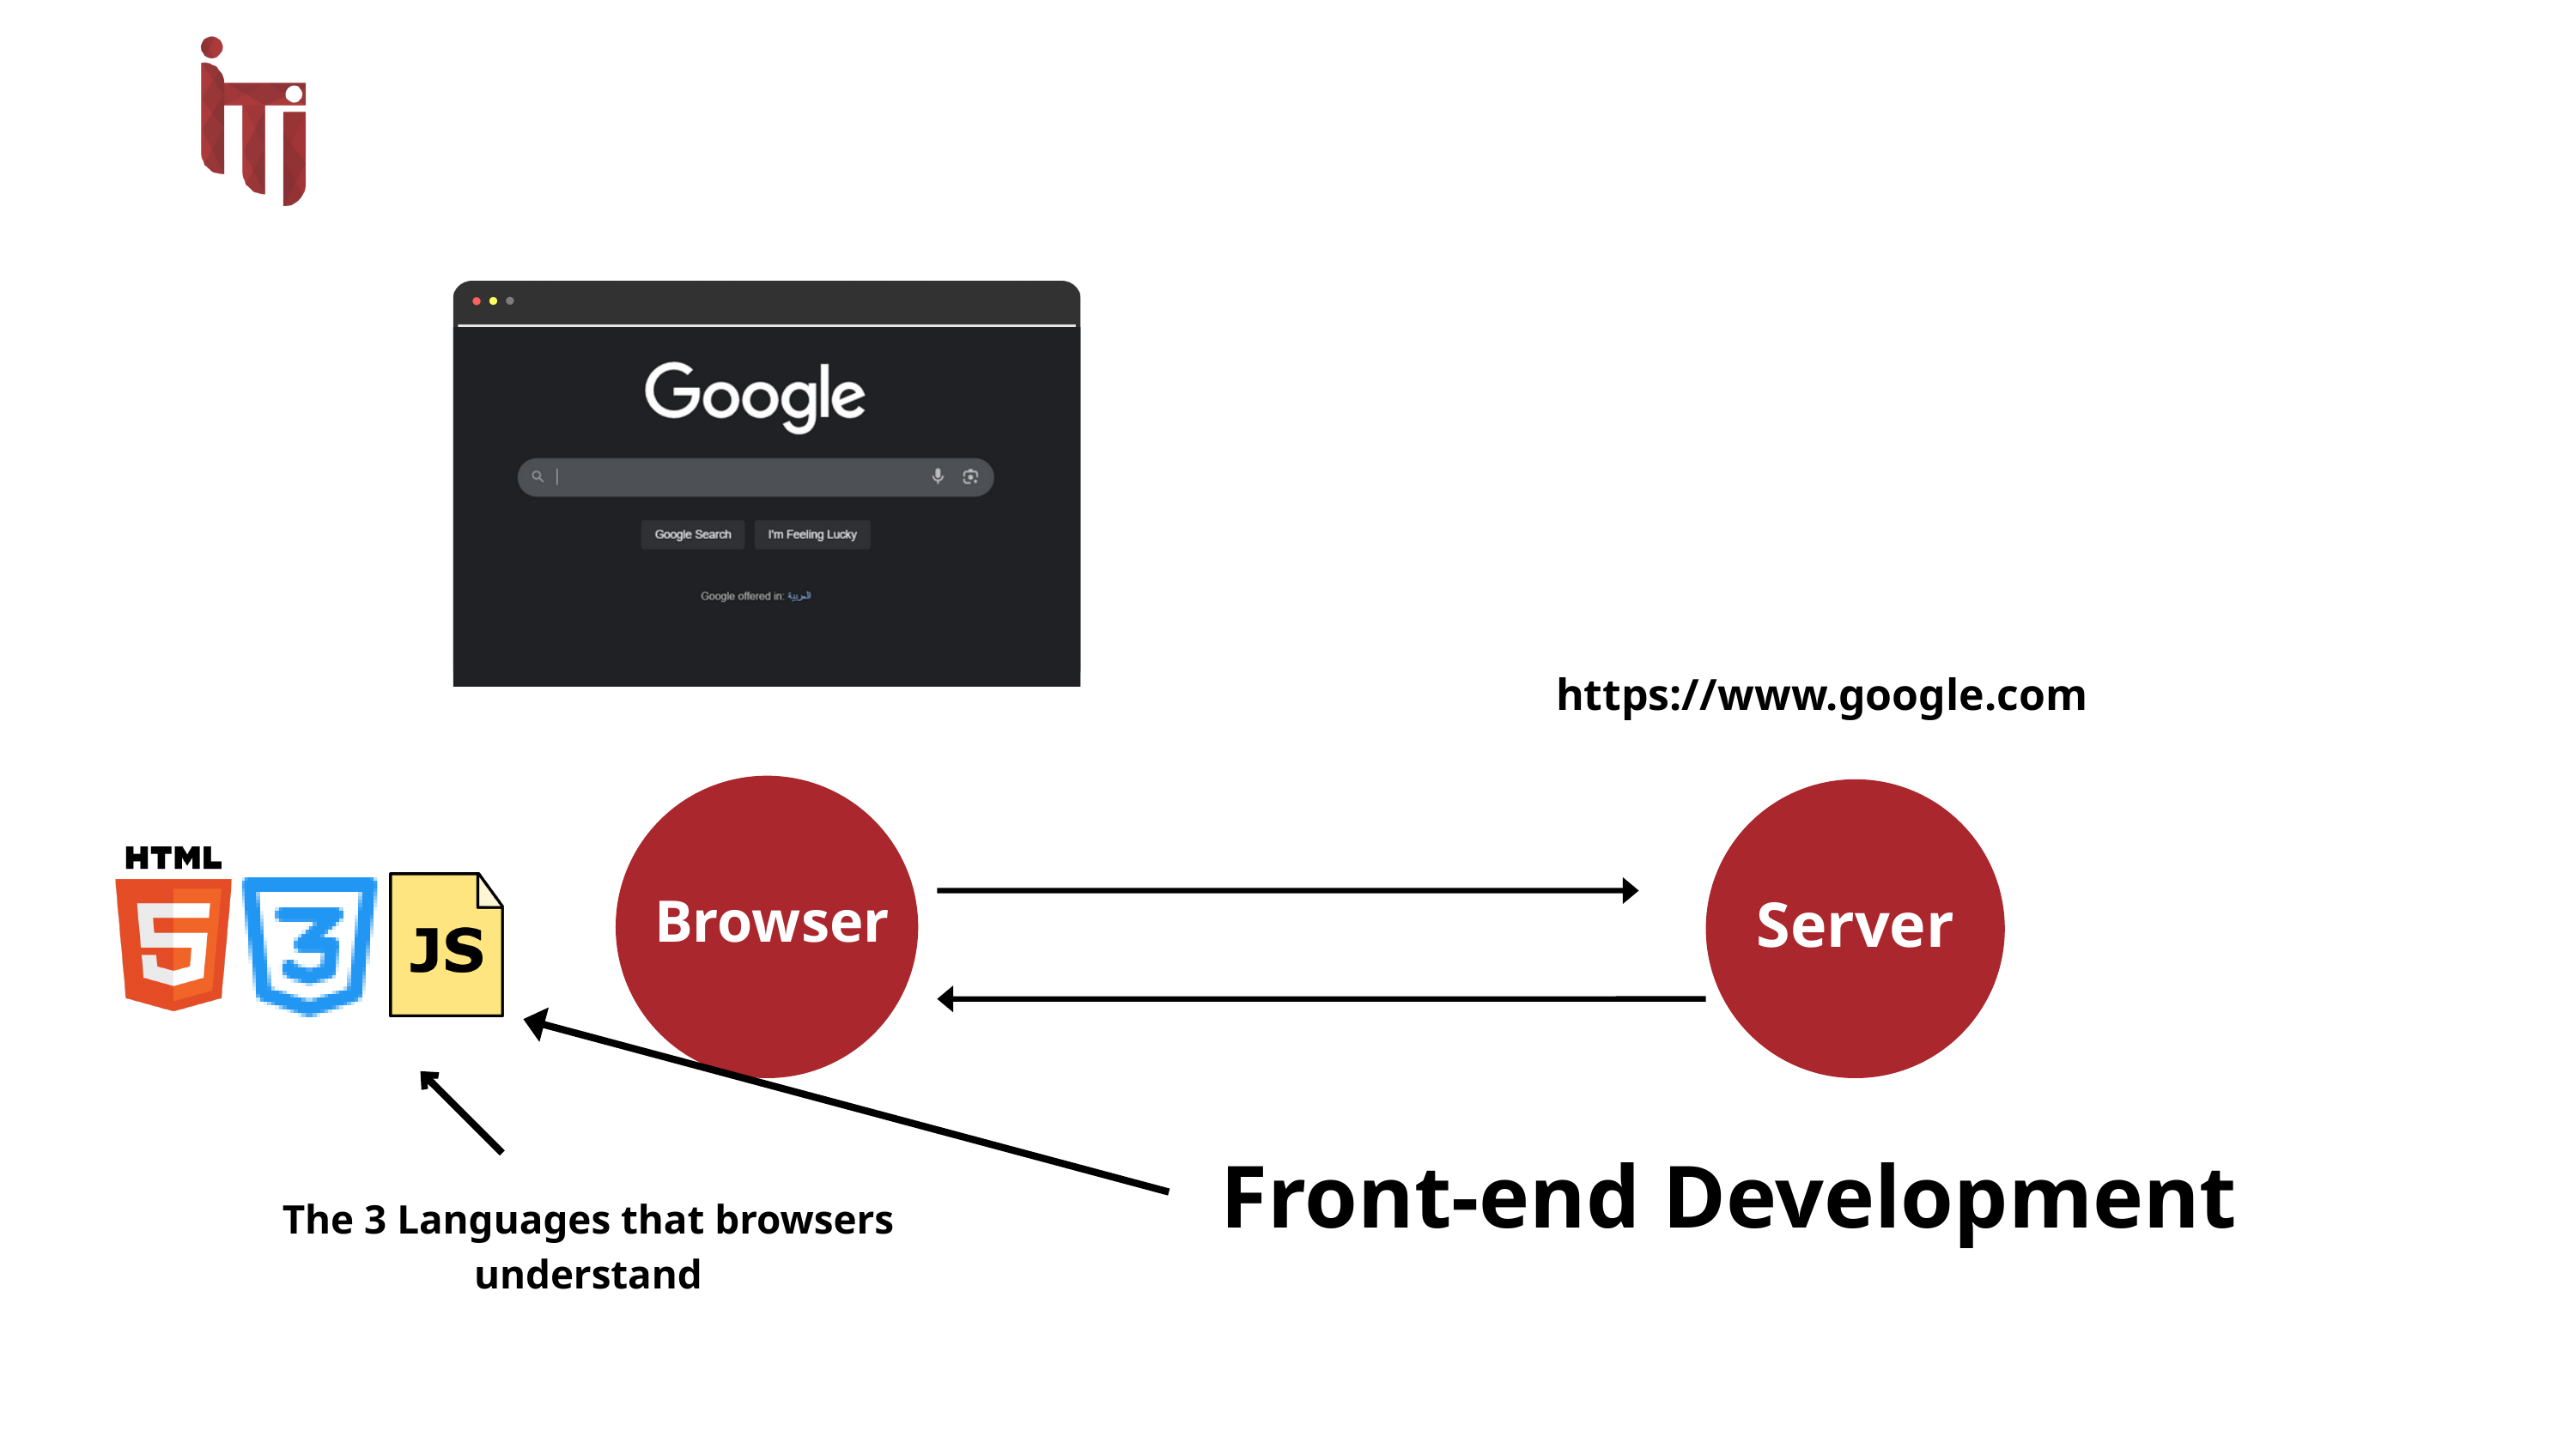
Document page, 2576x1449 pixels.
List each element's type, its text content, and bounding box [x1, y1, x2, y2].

text_box [937, 882, 1639, 900]
text_box [937, 990, 1701, 1009]
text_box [615, 775, 919, 1016]
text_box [115, 846, 505, 1017]
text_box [1705, 779, 2006, 1016]
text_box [218, 1069, 958, 1293]
text_box [191, 12, 319, 206]
text_box [453, 281, 1081, 327]
text_box [453, 327, 1081, 687]
text_box https://www.google.com [1532, 650, 2112, 719]
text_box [523, 1018, 2276, 1247]
